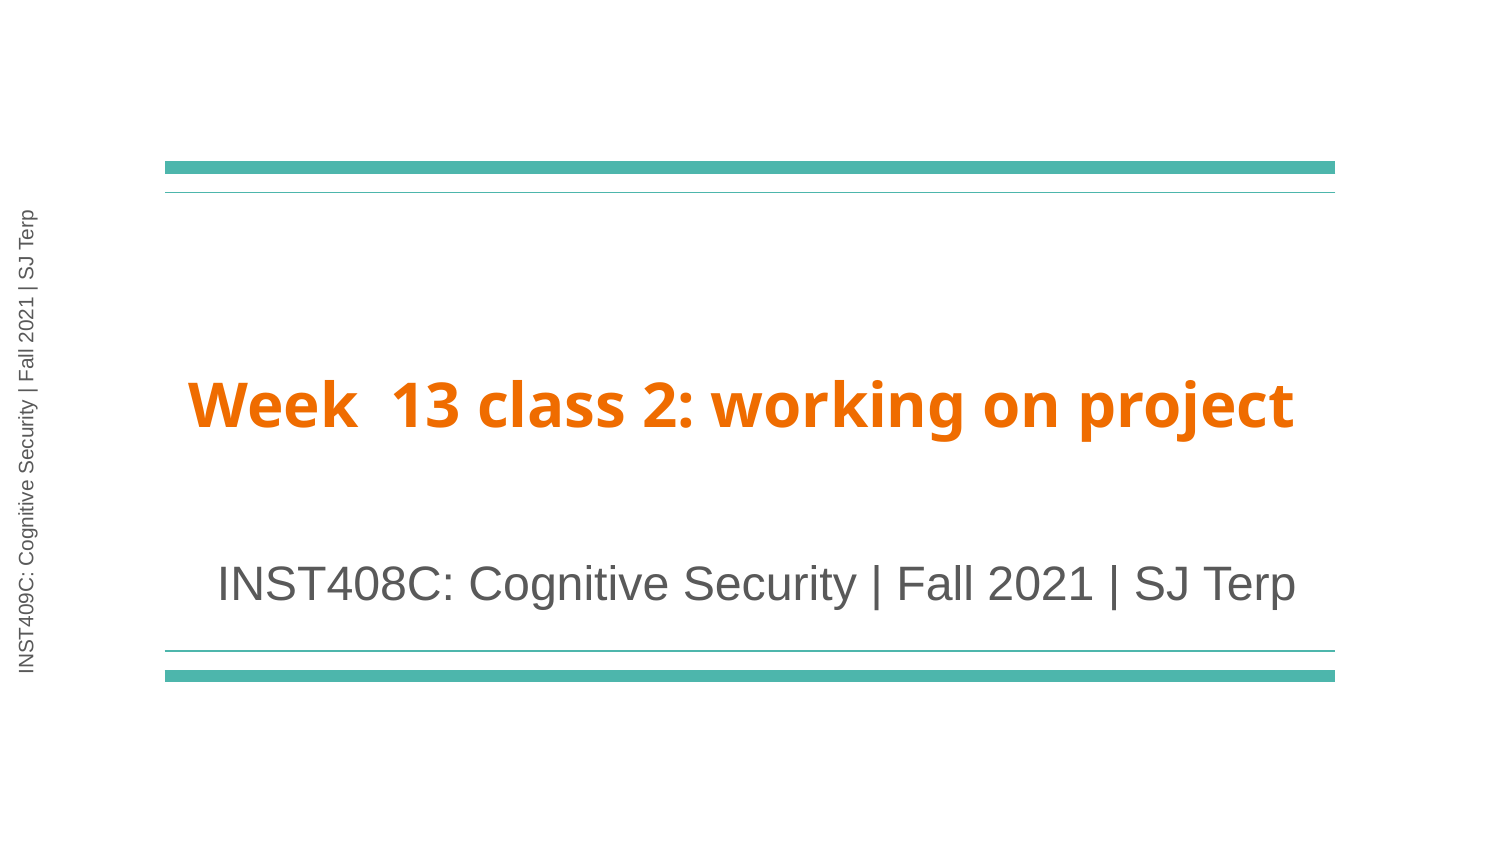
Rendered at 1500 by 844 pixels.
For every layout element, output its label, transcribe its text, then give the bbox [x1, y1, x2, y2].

subtitle INST408C: Cognitive Security | Fall 2021 | SJ Terp [179, 537, 1336, 638]
title Week 13 class 2: working on project [164, 287, 1336, 456]
